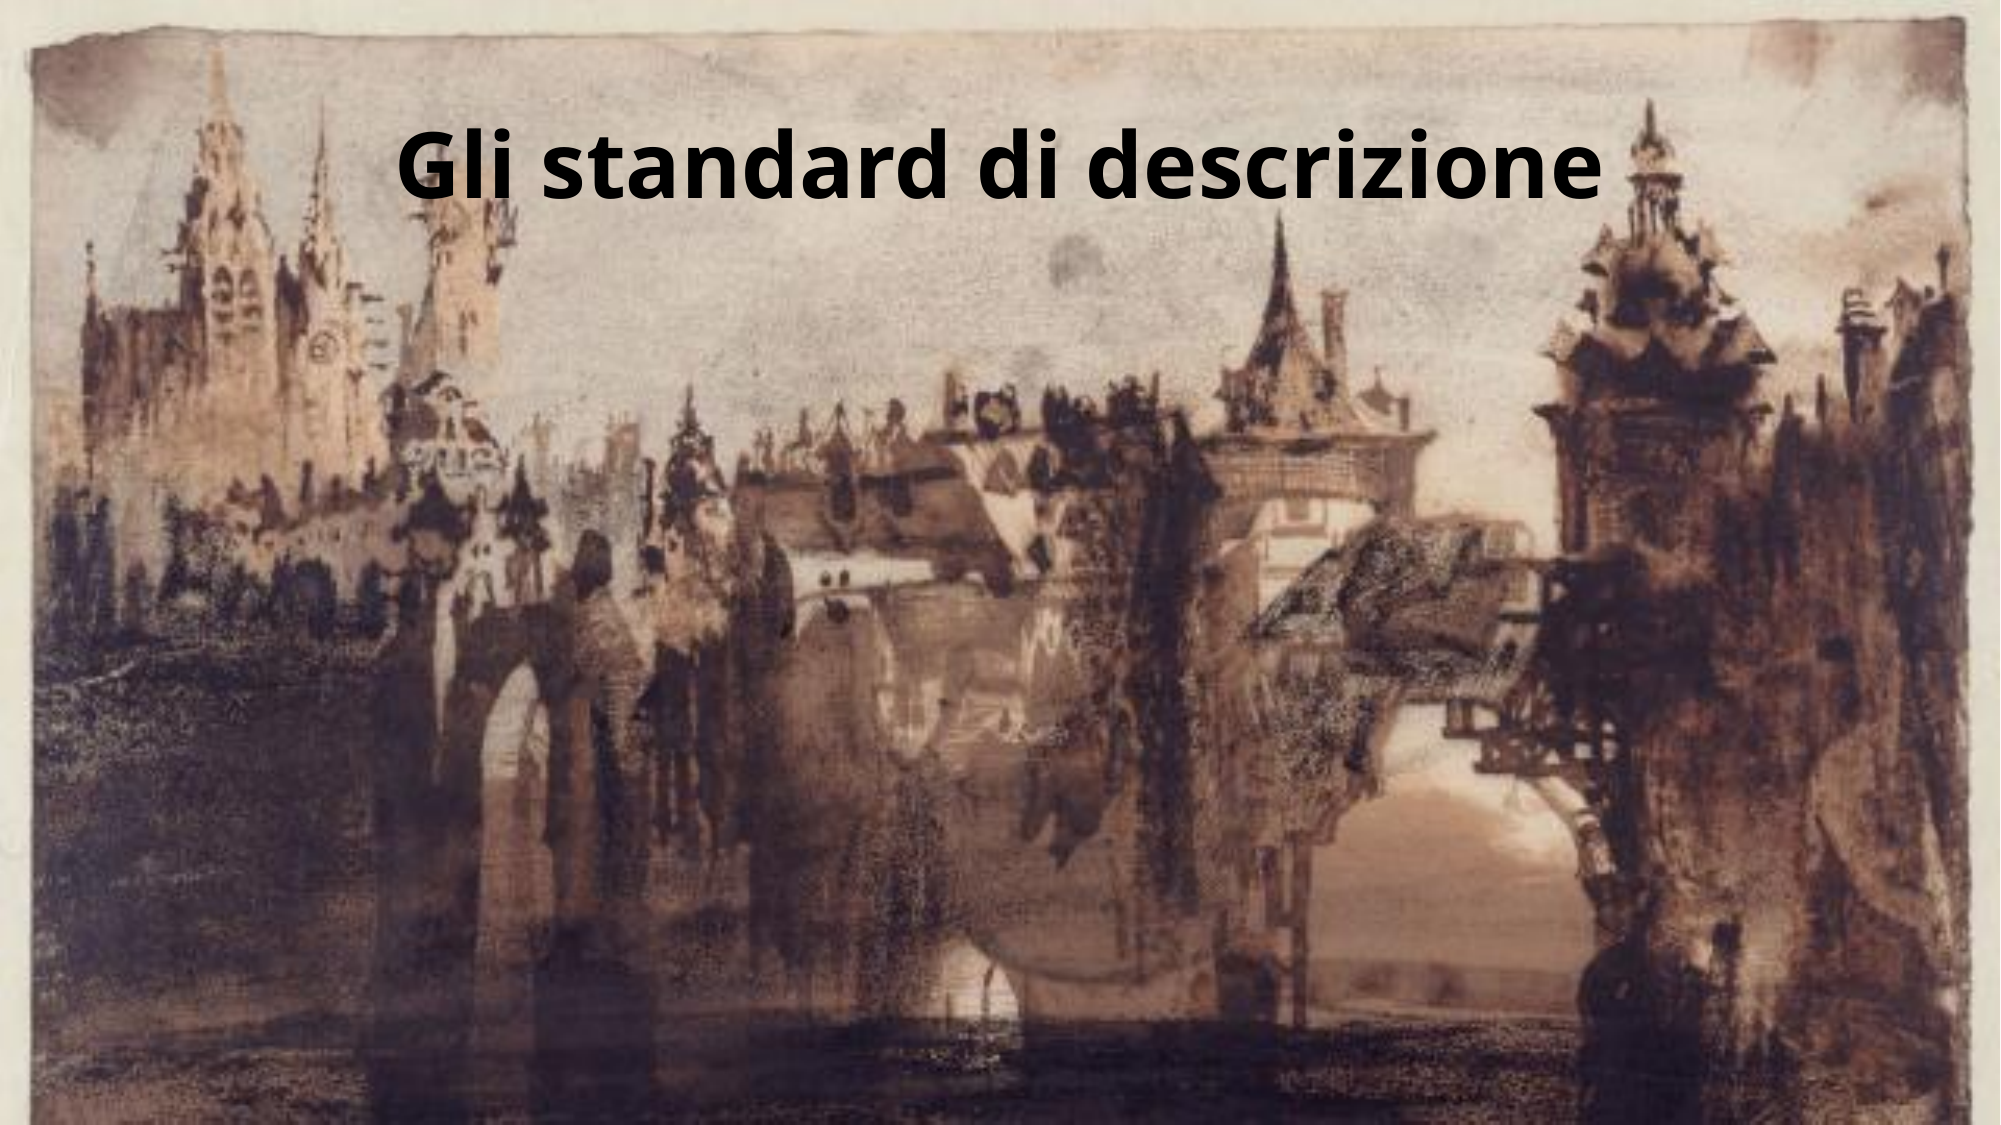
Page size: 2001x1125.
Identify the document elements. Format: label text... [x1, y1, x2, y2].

title Gli standard di descrizione [137, 59, 1863, 278]
picture [0, 0, 2001, 1125]
